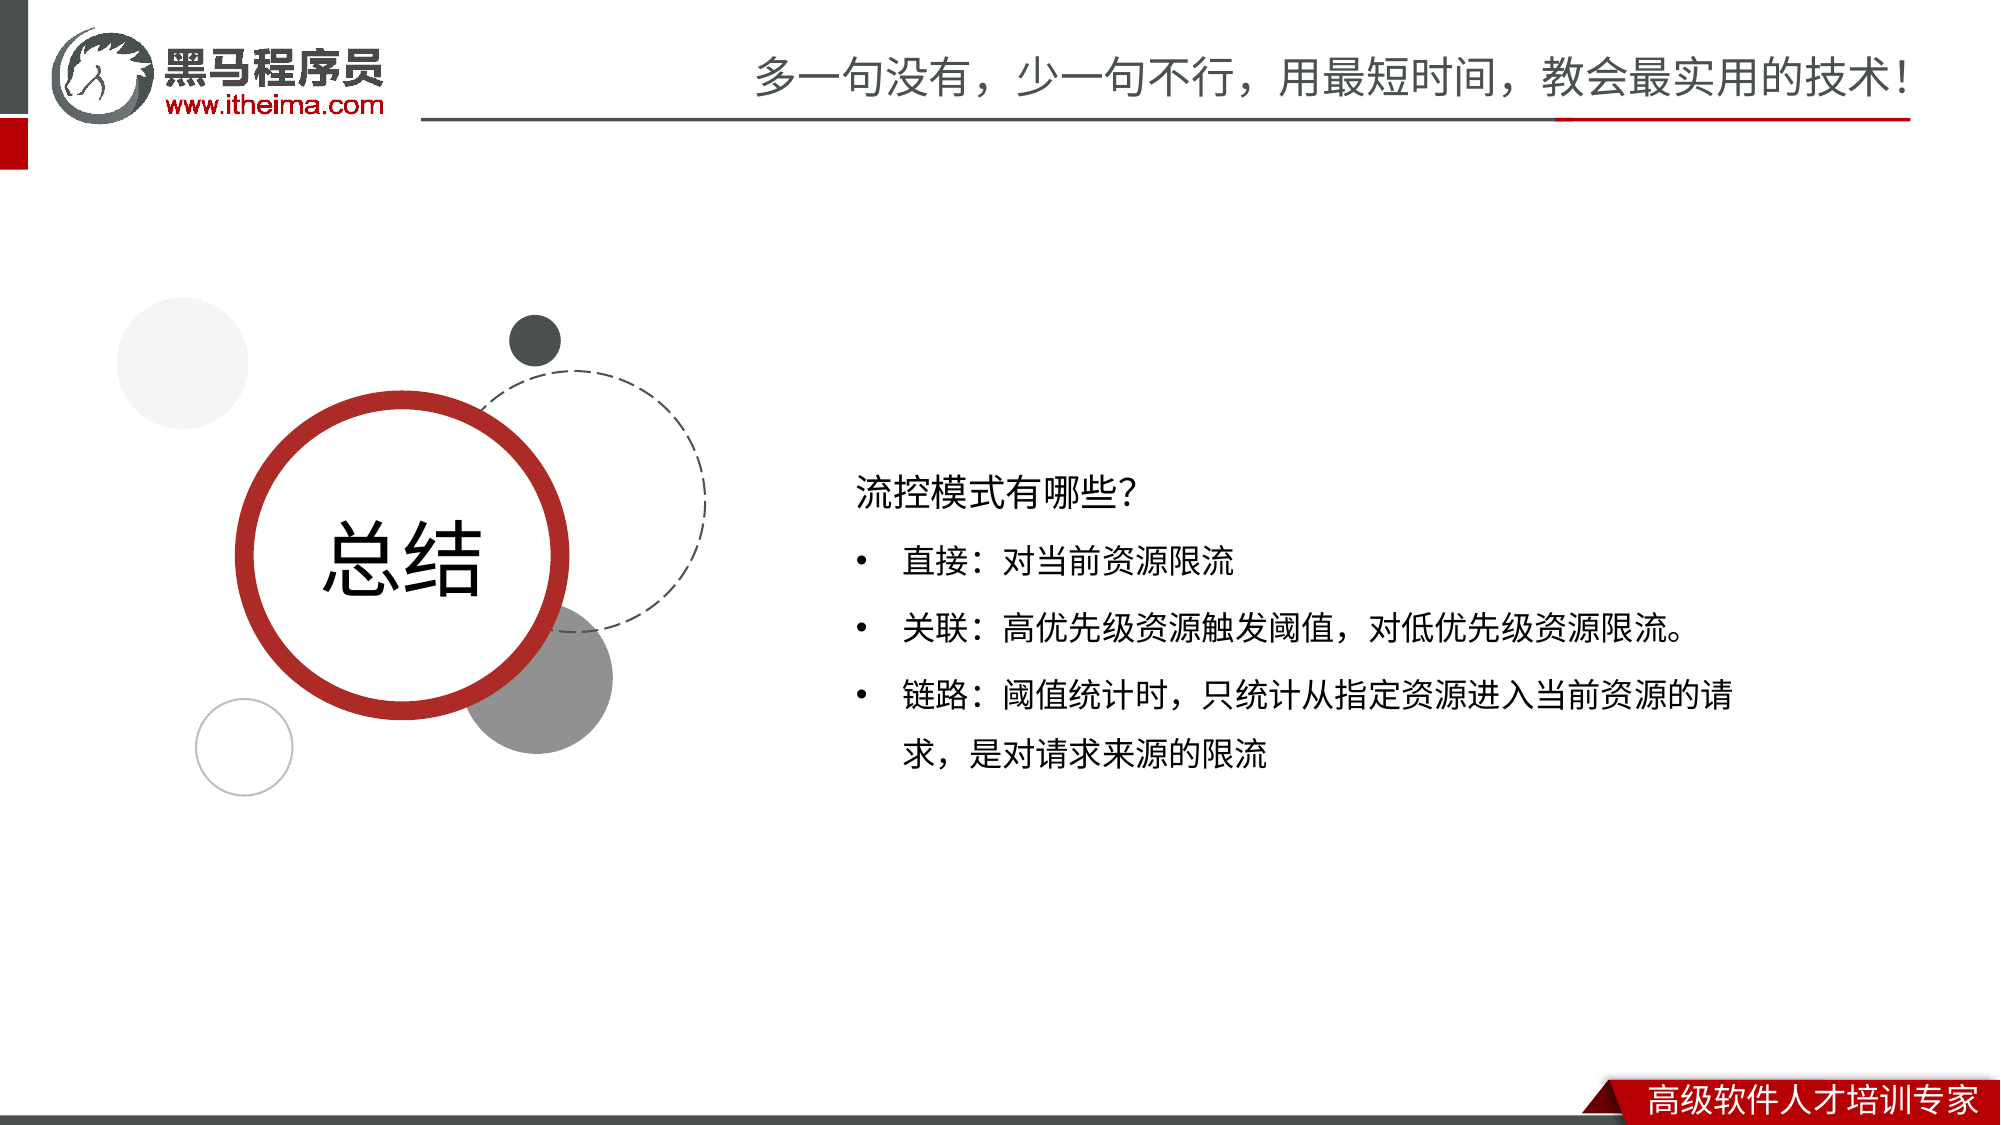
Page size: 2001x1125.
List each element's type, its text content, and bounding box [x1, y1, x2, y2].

picture [50, 26, 384, 125]
list 流控模式有哪些？ 直接：对当前资源限流 关联：高优先级资源触发阈值，对低优先级资源限流。 链路：阈值统计时，只统计从指定资源进入当前资源的请求，是对请求来源的限流 [841, 239, 1786, 980]
